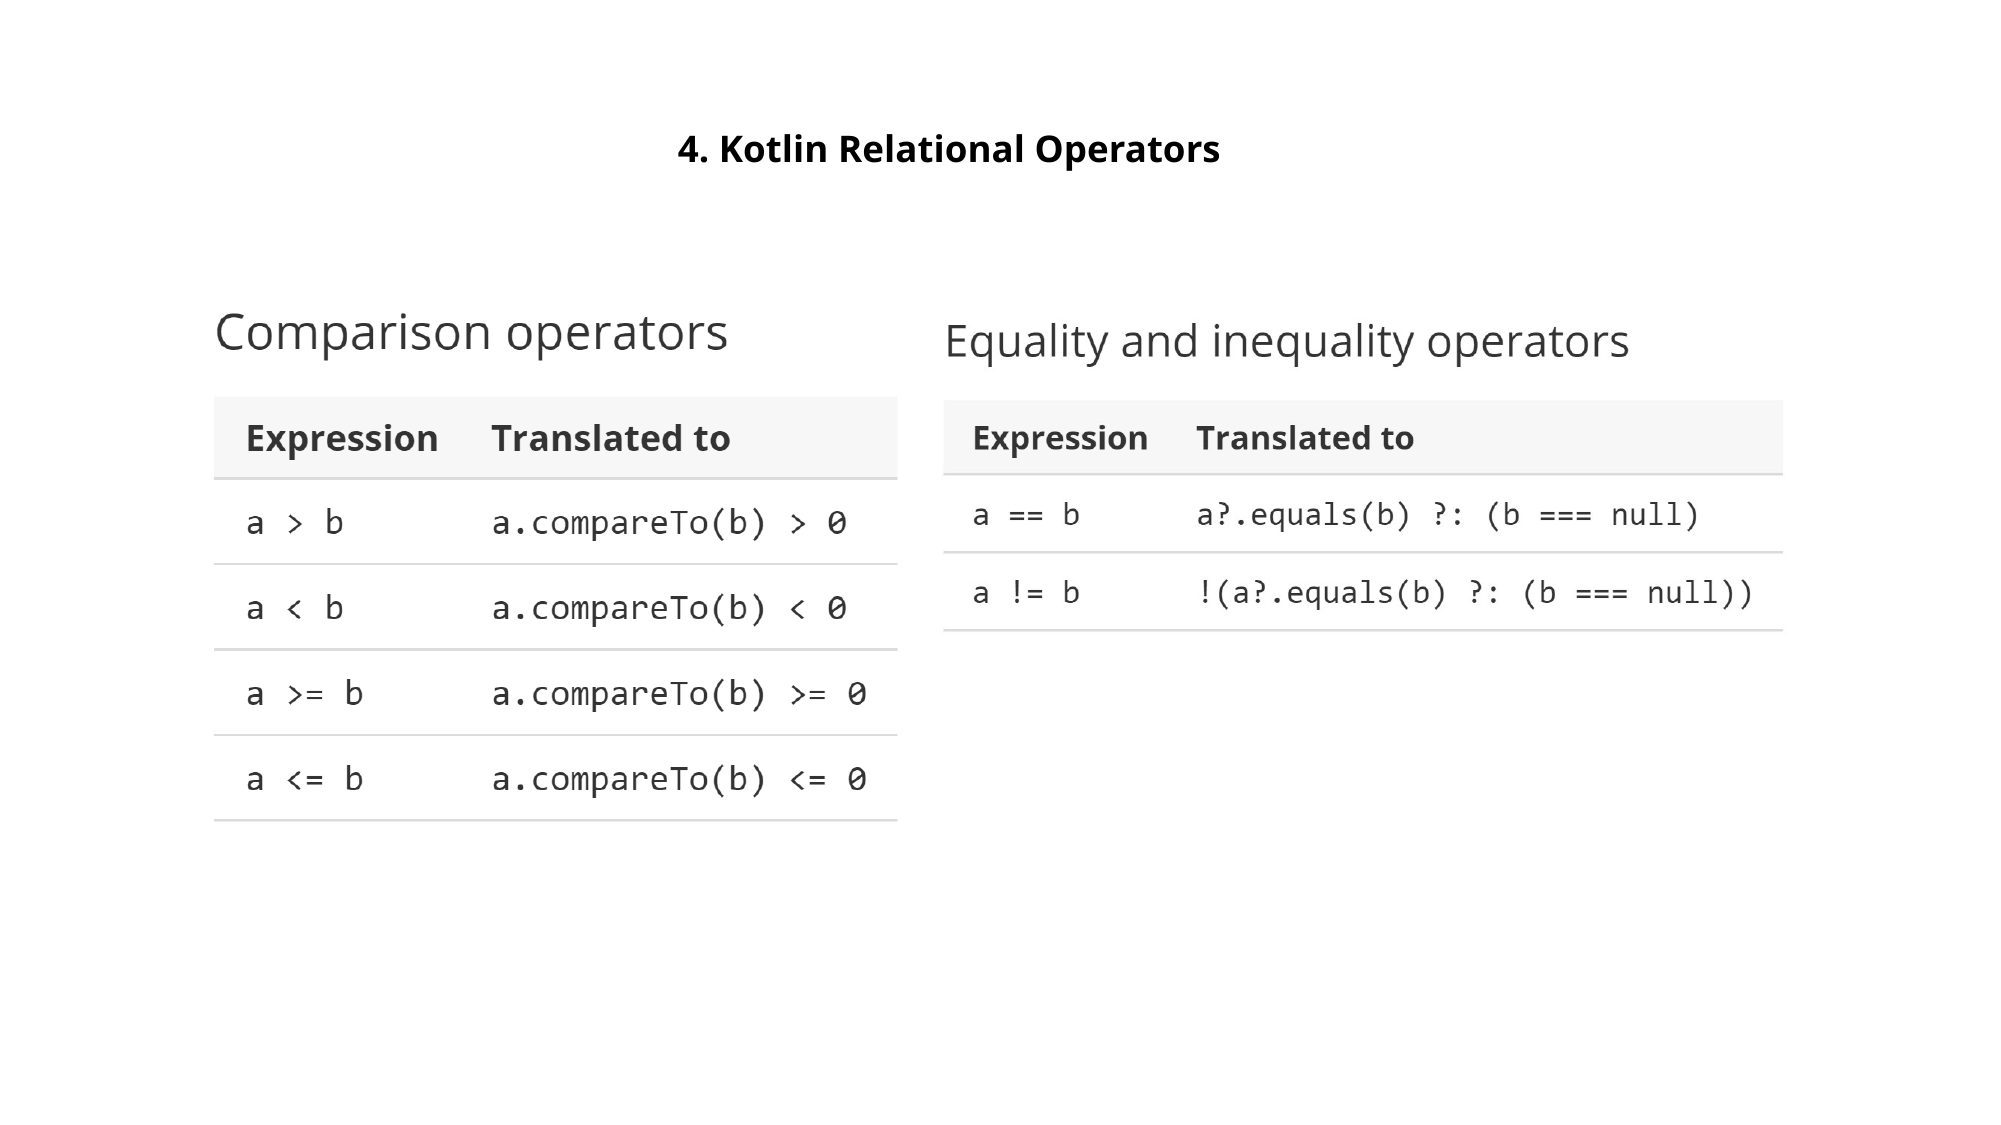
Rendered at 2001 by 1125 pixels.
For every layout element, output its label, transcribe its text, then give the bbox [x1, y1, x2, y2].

title 4. Kotlin Relational Operators [87, 43, 1813, 262]
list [193, 300, 1000, 845]
picture [929, 300, 1860, 647]
